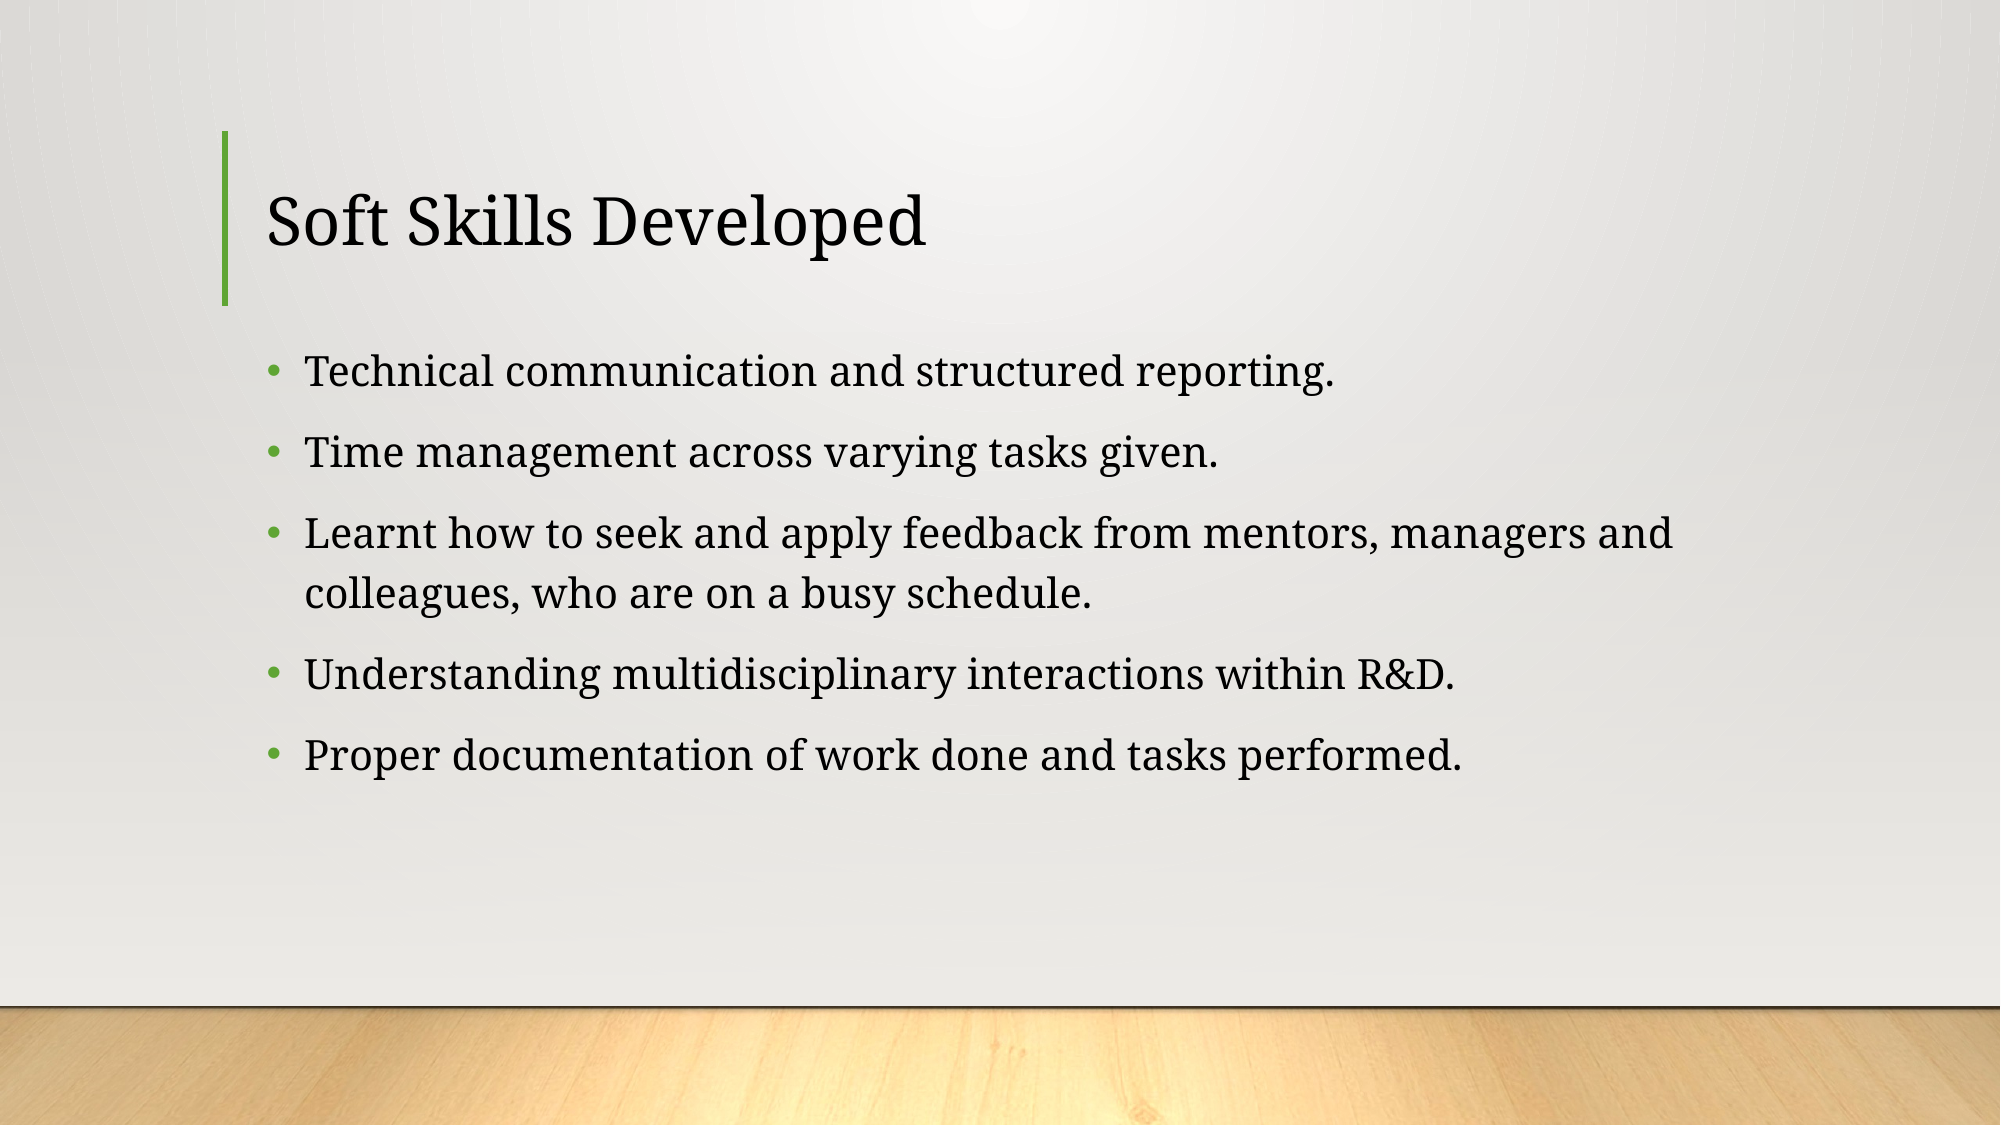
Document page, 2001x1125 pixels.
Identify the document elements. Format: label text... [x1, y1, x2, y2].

picture [0, 1006, 2000, 1125]
title Soft Skills Developed [251, 94, 1814, 267]
list Technical communication and structured reporting. Time management across varying tasks given. Learnt how to seek and apply feedback from mentors, managers and colleagues, who are on a busy schedule. Understanding multidisciplinary interactions within R&D. Proper documentation of work done and tasks performed. [251, 327, 1814, 991]
